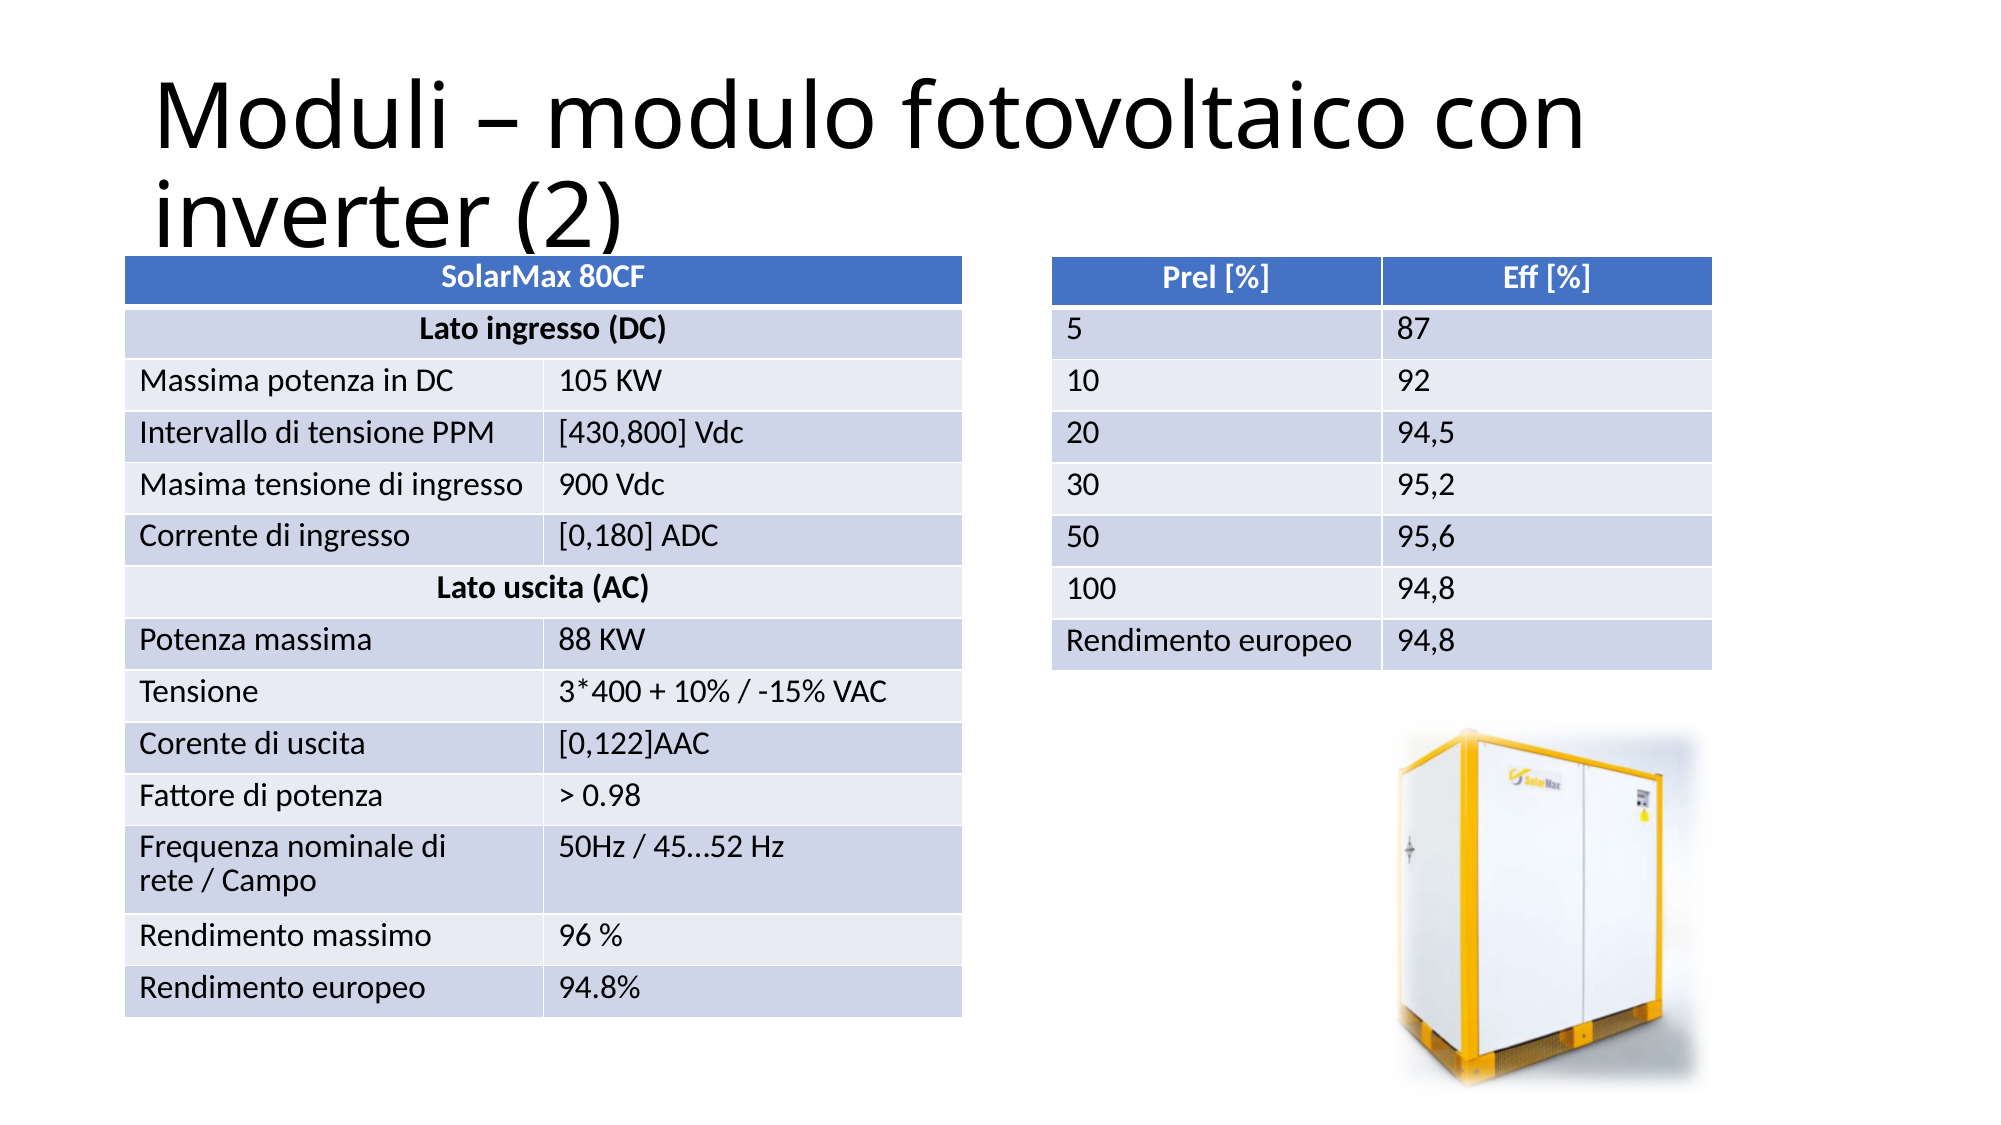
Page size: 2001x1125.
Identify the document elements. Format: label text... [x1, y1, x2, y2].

table_cell 94.8% [544, 966, 962, 1017]
table_cell Potenza massima [125, 619, 543, 669]
table_cell Corrente di ingresso [125, 515, 543, 565]
table_cell Rendimento massimo [125, 915, 543, 965]
title Moduli – modulo fotovoltaico con inverter (2) [137, 59, 1863, 278]
table_cell 30 [1052, 464, 1381, 514]
table_cell 95,6 [1383, 516, 1712, 566]
table_cell 94,8 [1383, 568, 1712, 618]
table_cell [0,180] ADC [544, 515, 962, 565]
table_header SolarMax 80CF [125, 256, 962, 304]
table_cell 92 [1383, 360, 1712, 410]
table_cell > 0.98 [544, 775, 962, 825]
picture [1388, 720, 1713, 1096]
table_cell 94,8 [1383, 620, 1712, 670]
table_cell 105 KW [544, 360, 962, 410]
table_cell 100 [1052, 568, 1381, 618]
table_cell 87 [1383, 310, 1712, 359]
table_cell Intervallo di tensione PPM [125, 412, 543, 462]
table_cell 94,5 [1383, 412, 1712, 462]
table_cell Lato uscita (AC) [125, 567, 962, 617]
table_cell Rendimento europeo [1052, 620, 1381, 670]
table_cell 95,2 [1383, 464, 1712, 514]
table_cell 900 Vdc [544, 463, 962, 513]
table_header Eff [%] [1383, 257, 1712, 305]
table_cell 10 [1052, 360, 1381, 410]
table_cell 5 [1052, 310, 1381, 359]
table_cell Tensione [125, 671, 543, 721]
table_cell Massima potenza in DC [125, 360, 543, 410]
table_cell [430,800] Vdc [544, 412, 962, 462]
table_cell Masima tensione di ingresso [125, 463, 543, 513]
table_cell Rendimento europeo [125, 966, 543, 1017]
table_cell 88 KW [544, 619, 962, 669]
table_cell Fattore di potenza [125, 775, 543, 825]
table_cell [0,122]AAC [544, 723, 962, 773]
table_cell 96 % [544, 915, 962, 965]
table_cell Corente di uscita [125, 723, 543, 773]
table_cell Frequenza nominale di rete / Campo [125, 826, 543, 913]
table_cell 50 [1052, 516, 1381, 566]
table_cell 20 [1052, 412, 1381, 462]
table_cell Lato ingresso (DC) [125, 310, 962, 358]
table_cell 3*400 + 10% / -15% VAC [544, 671, 962, 721]
table_cell 50Hz / 45…52 Hz [544, 826, 962, 913]
table_header Prel [%] [1052, 257, 1381, 305]
